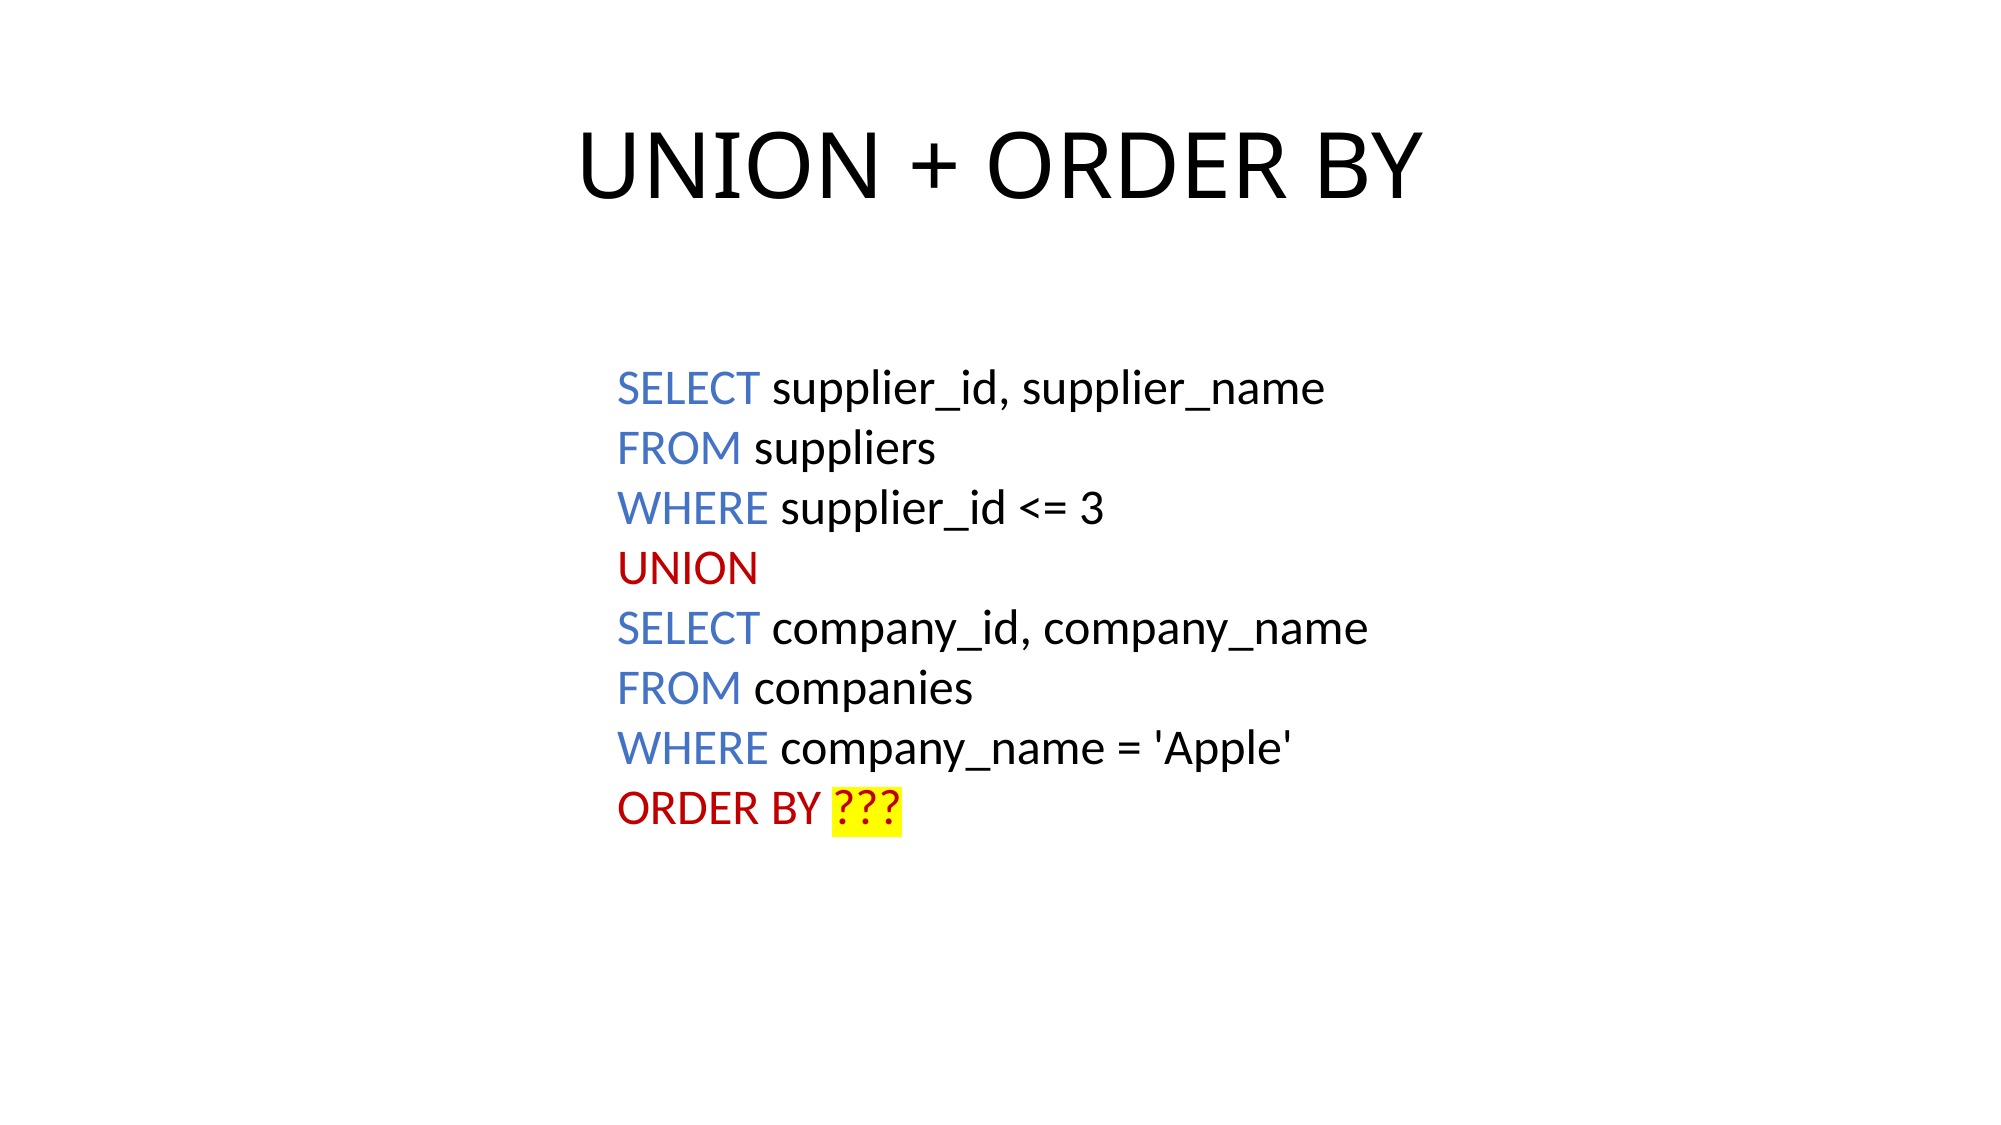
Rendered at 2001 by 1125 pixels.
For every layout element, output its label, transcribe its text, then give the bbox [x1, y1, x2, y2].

title UNION + ORDER BY [137, 59, 1863, 278]
text_box SELECT supplier_id, supplier_name FROM suppliers WHERE supplier_id <= 3 UNION SELECT company_id, company_name FROM companies WHERE company_name = 'Apple' ORDER BY ??? [602, 347, 1398, 842]
